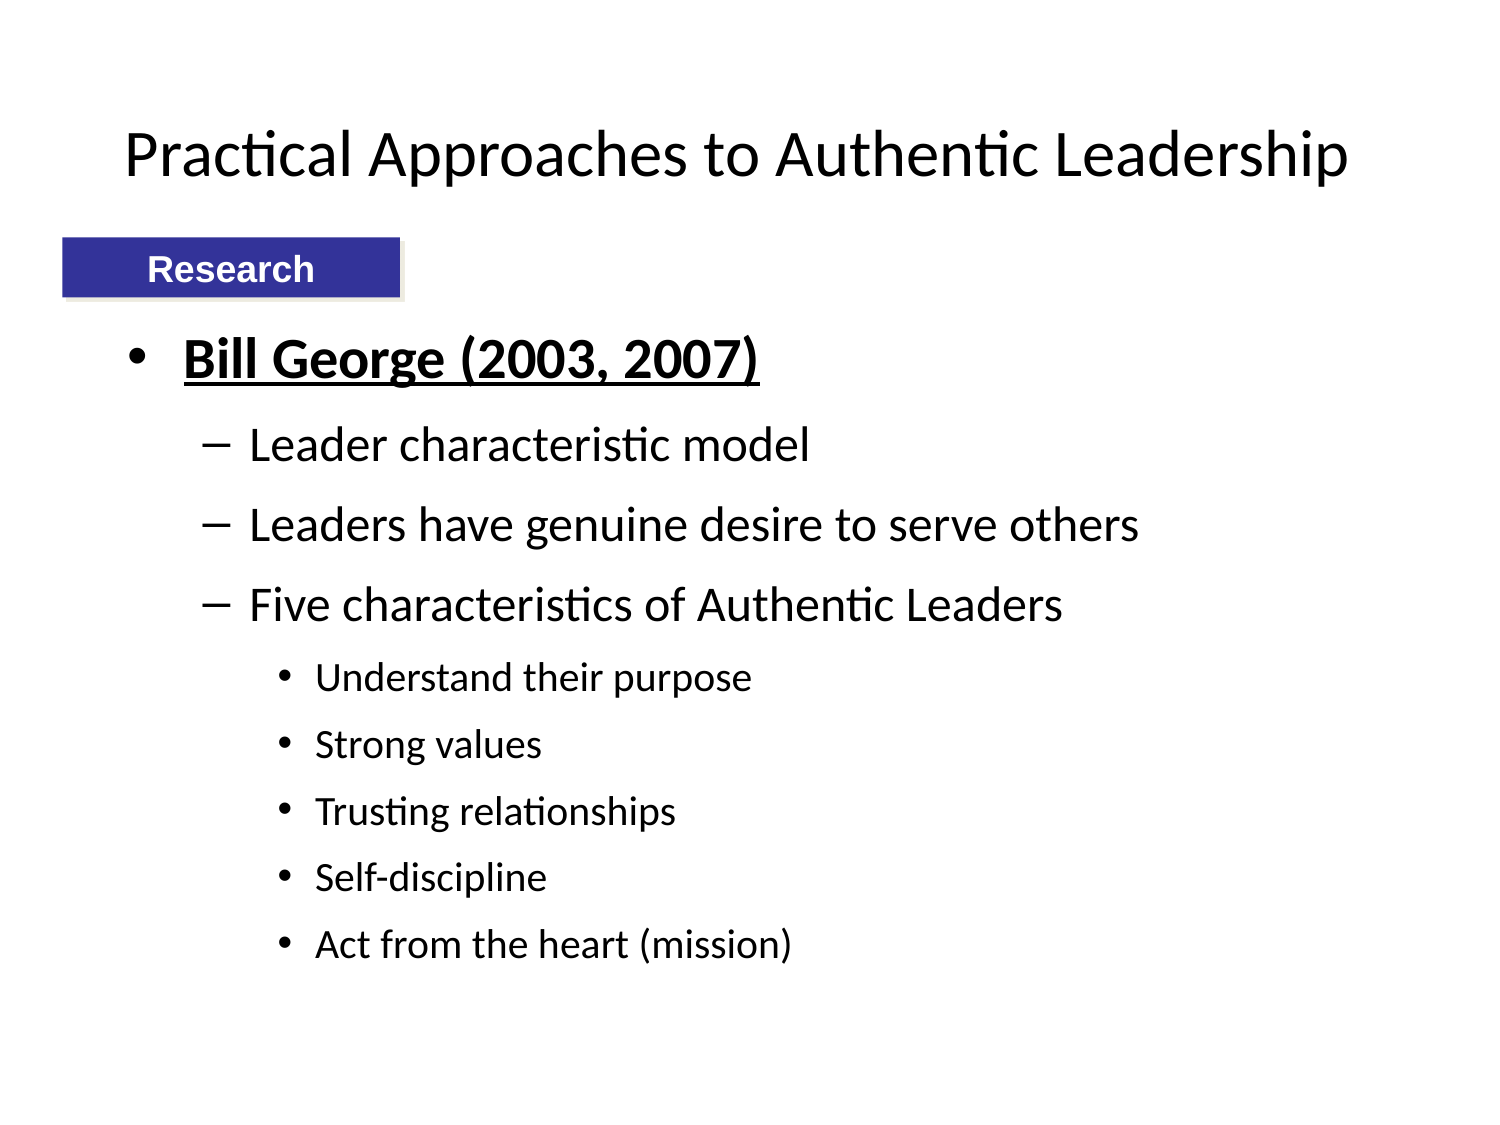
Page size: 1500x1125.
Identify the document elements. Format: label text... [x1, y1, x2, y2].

title Practical Approaches to Authentic Leadership [37, 62, 1438, 238]
list Bill George (2003, 2007) Leader characteristic model Leaders have genuine desire to serve others Five characteristics of Authentic Leaders Understand their purpose Strong values Trusting relationships Self-discipline Act from the heart (mission) [112, 312, 1413, 1125]
text_box Research [62, 237, 400, 298]
